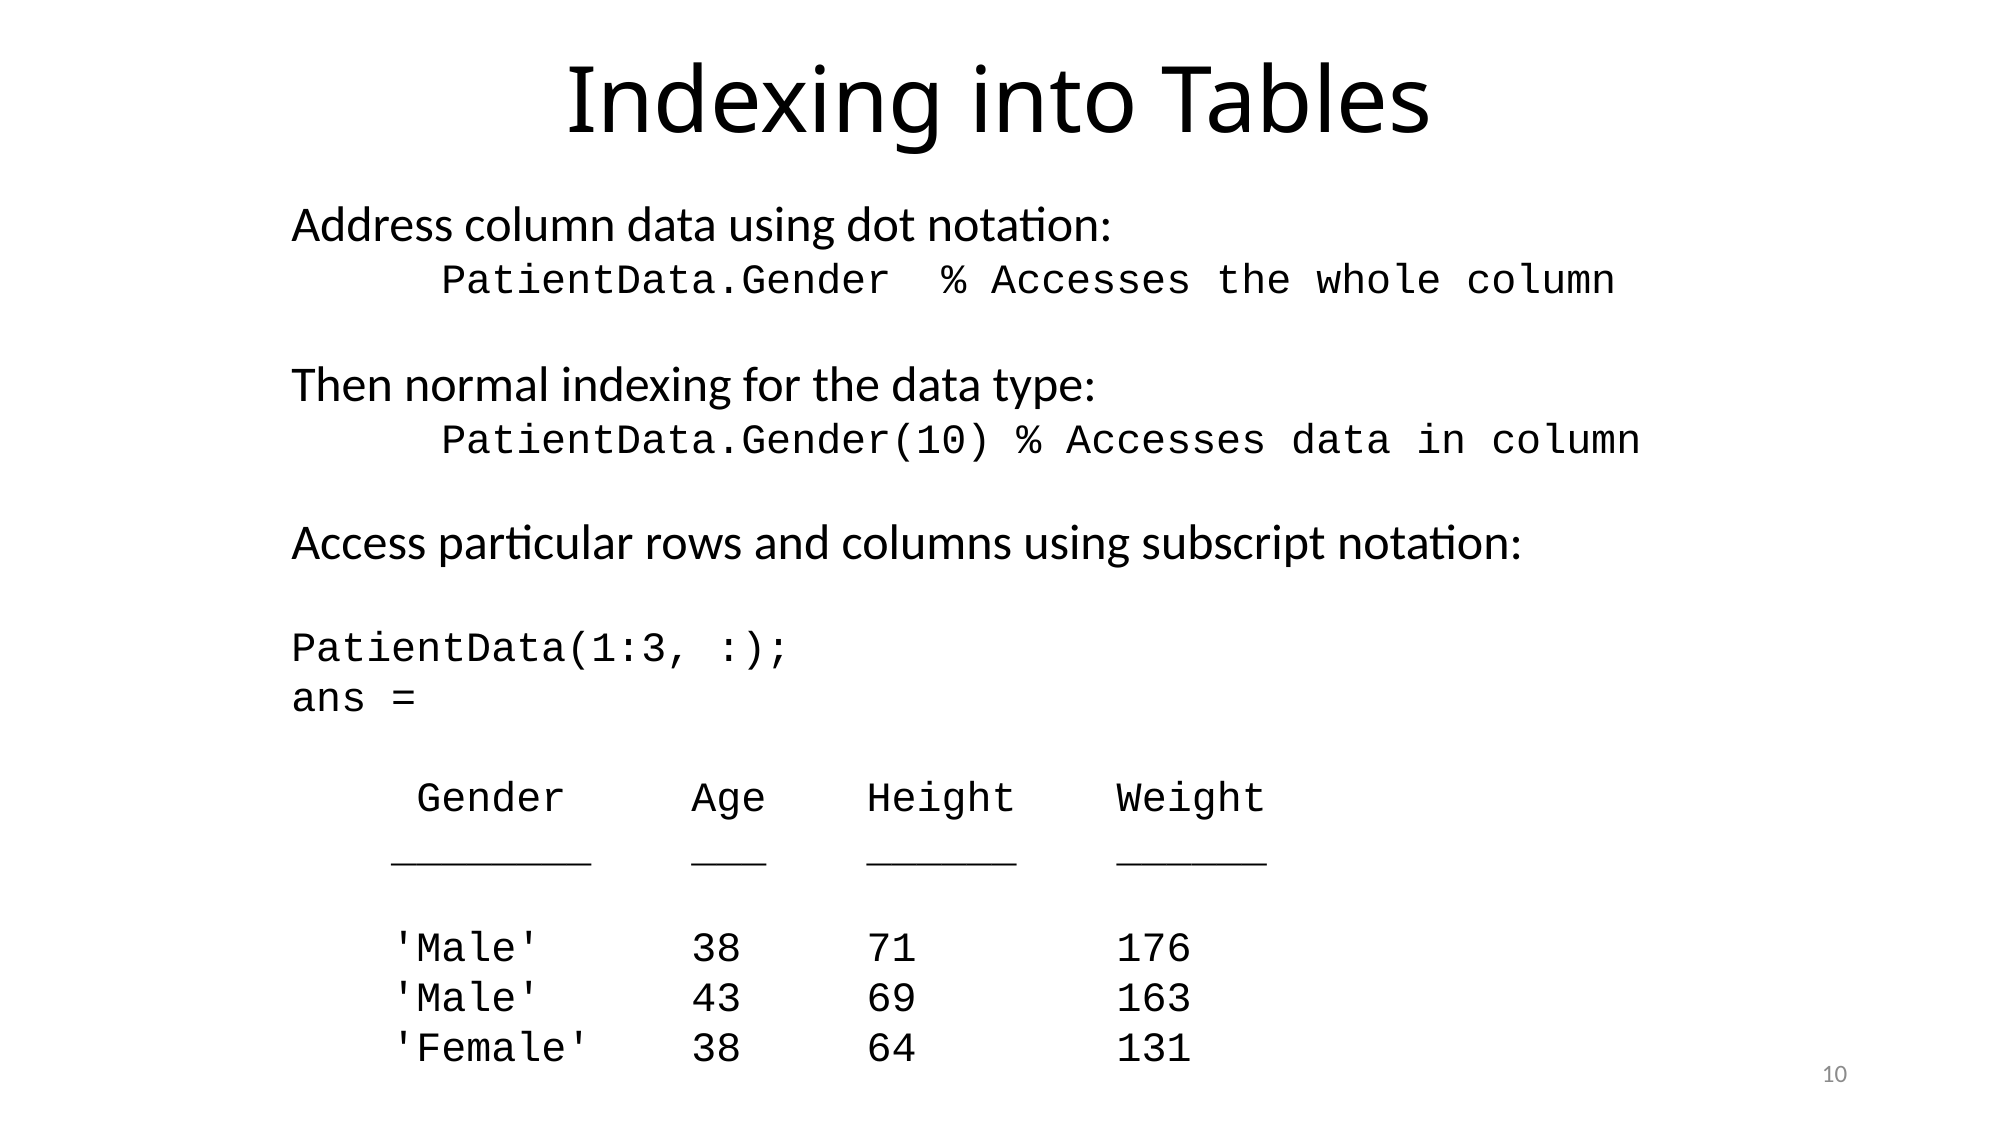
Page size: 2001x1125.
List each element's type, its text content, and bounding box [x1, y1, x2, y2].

slide_number 10 [1412, 1042, 1863, 1103]
text_box Access particular rows and columns using subscript notation: PatientData(1:3, :); ans = Gender Age Height Weight ________ ___ ______ ______ 'Male' 38 71 176 'Male' 43 69 163 'Female' 38 64 131 [276, 502, 1750, 1077]
text_box Address column data using dot notation: PatientData.Gender % Accesses the whole column Then normal indexing for the data type: PatientData.Gender(10) % Accesses data in column [276, 184, 1750, 470]
title Indexing into Tables [324, 45, 1675, 161]
